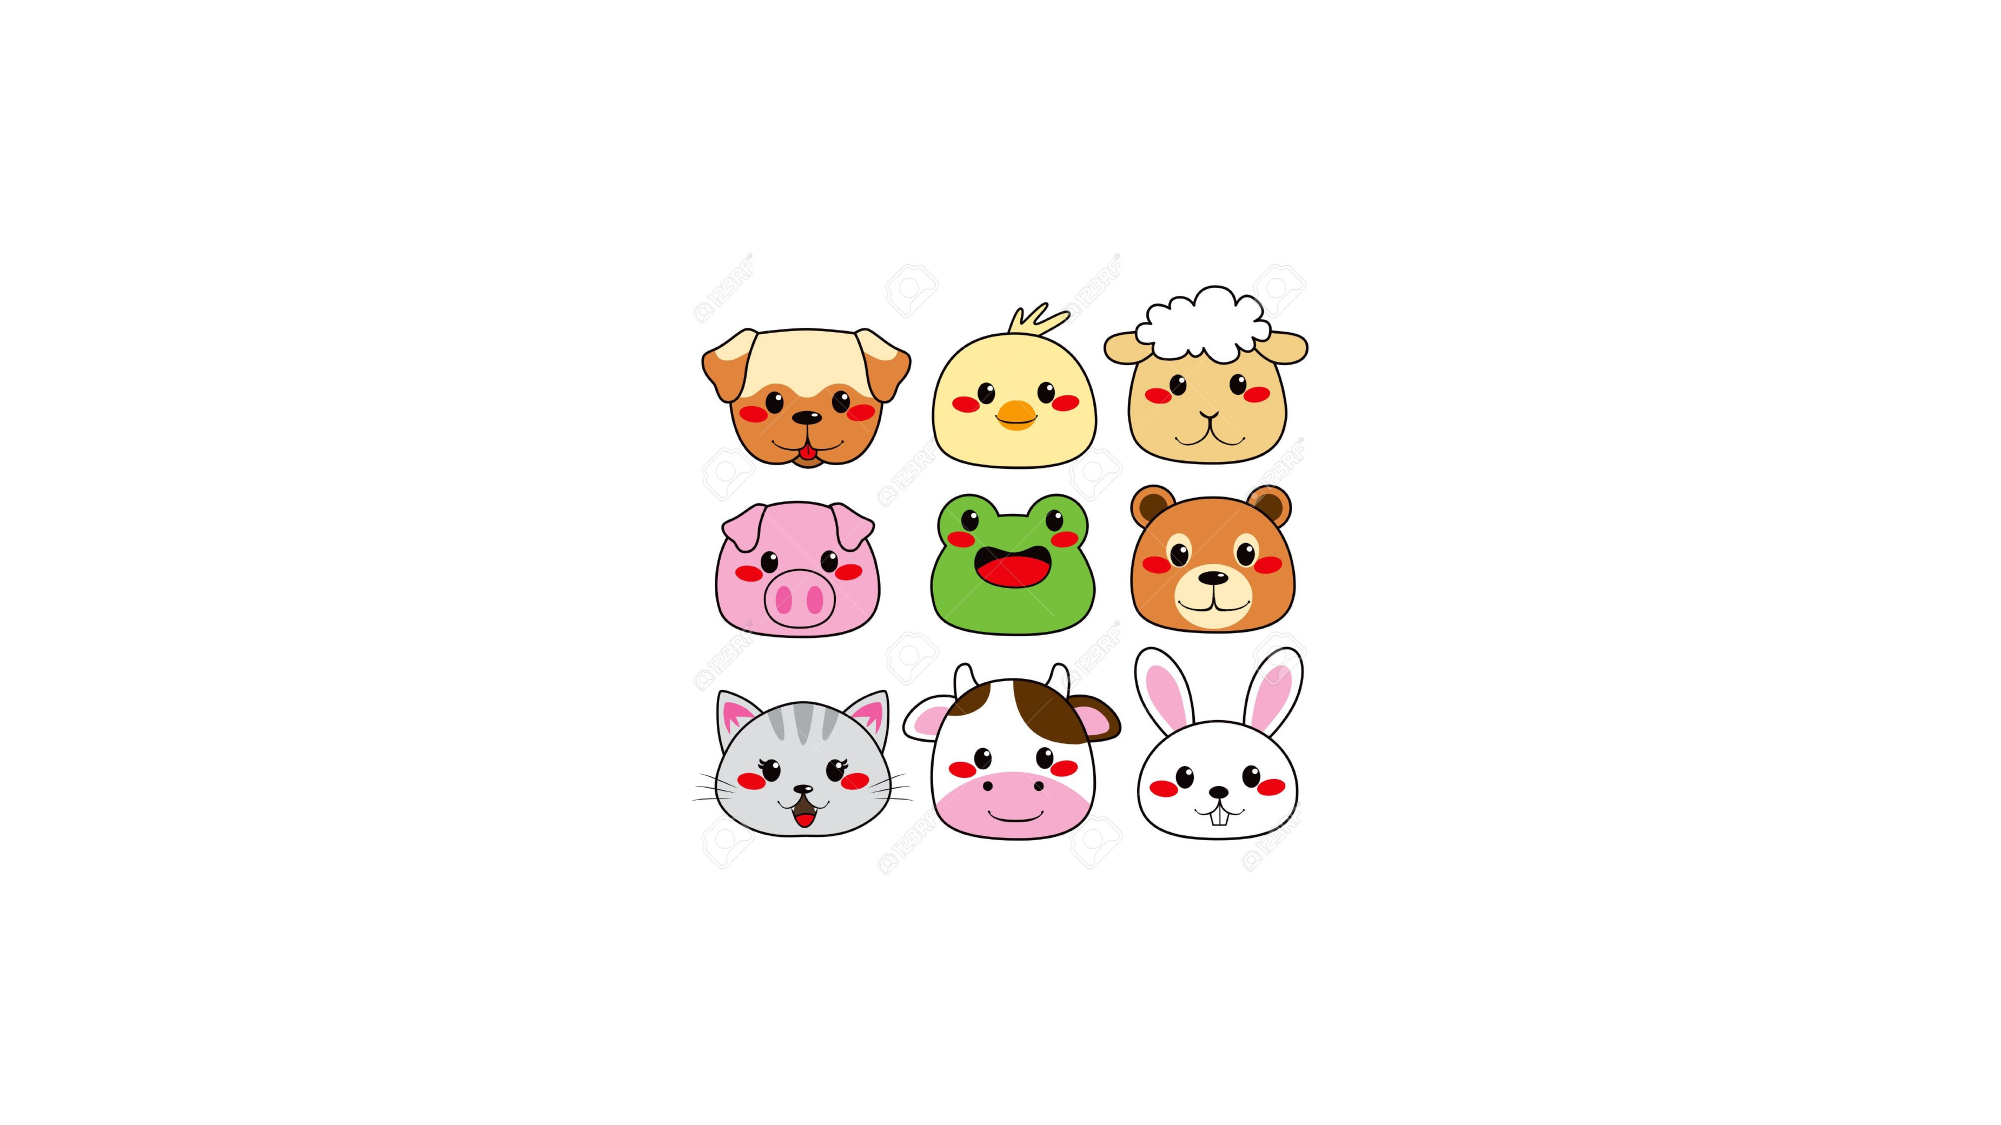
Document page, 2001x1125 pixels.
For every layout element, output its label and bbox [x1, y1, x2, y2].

picture [674, 237, 1325, 888]
